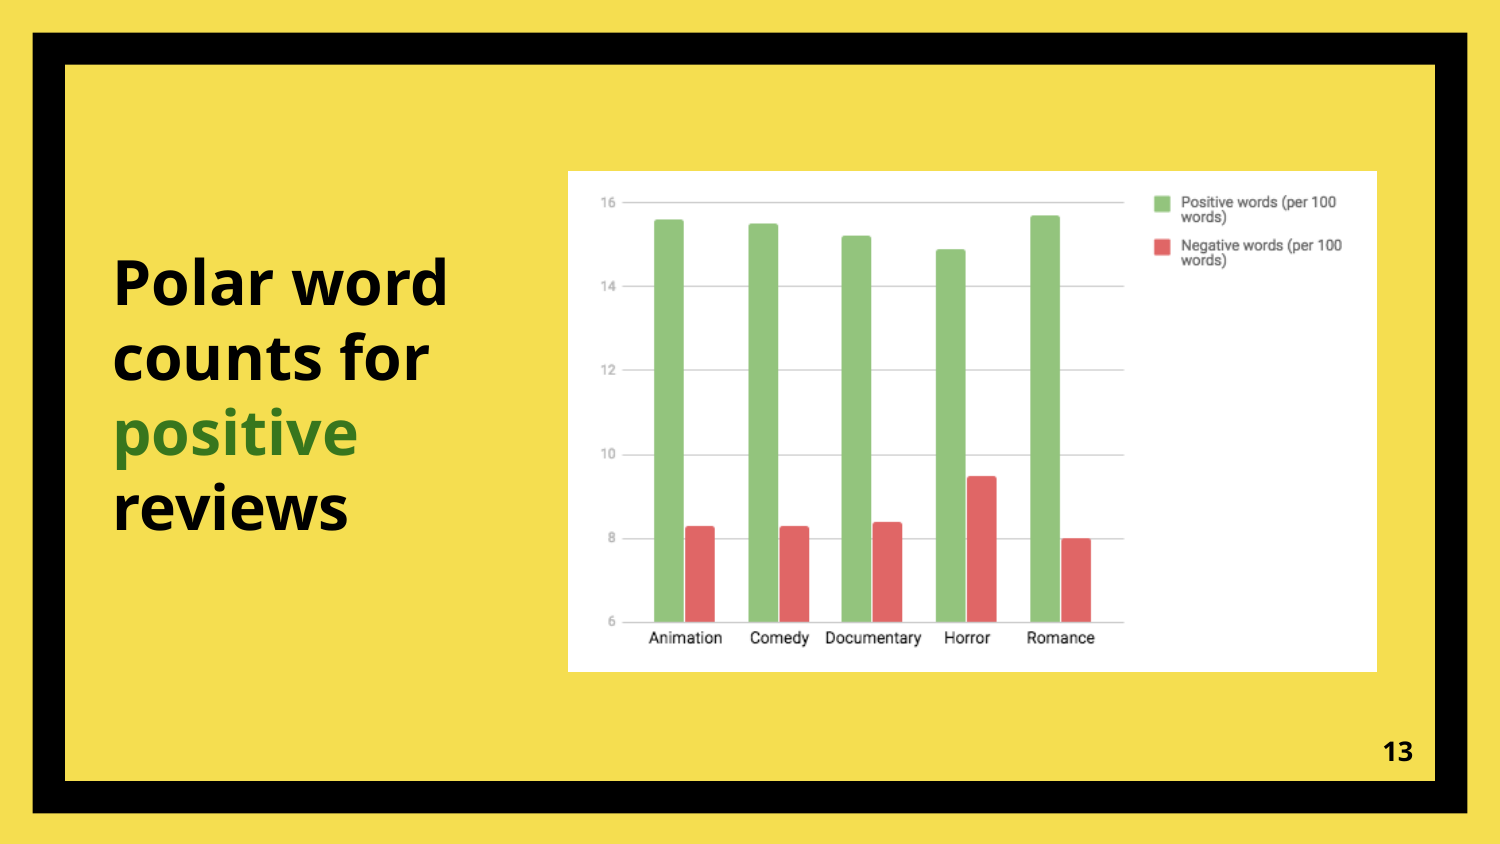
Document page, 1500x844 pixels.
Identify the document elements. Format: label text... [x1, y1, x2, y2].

picture [568, 171, 1377, 672]
text_box Polar word counts for positive reviews [97, 228, 545, 562]
slide_number ‹#› [1338, 720, 1429, 786]
